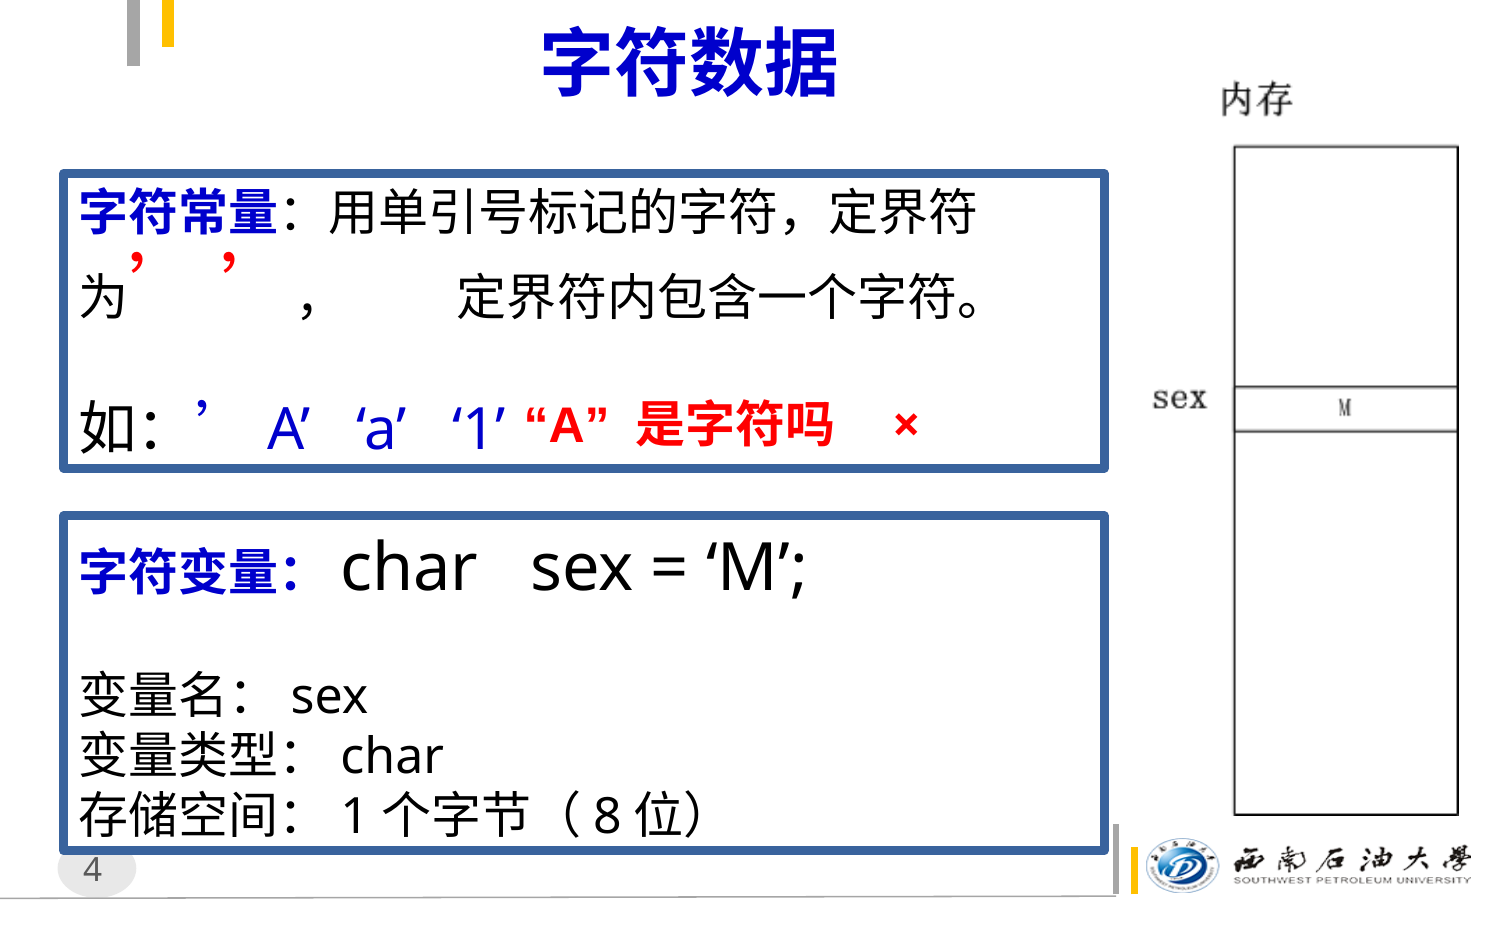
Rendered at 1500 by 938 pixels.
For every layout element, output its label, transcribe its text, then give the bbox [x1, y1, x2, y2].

text_box 字符常量：用单引号标记的字符，定界符为’ ’， 定界符内包含一个字符。 如：’A’ ‘a’ ‘1’ [63, 173, 1105, 469]
picture [1146, 838, 1471, 893]
picture [1151, 73, 1459, 817]
text_box “A” 是字符吗 × [508, 385, 936, 460]
text_box 字符变量：char sex = ‘M’; 变量名：sex 变量类型：char 存储空间：1个字节（8位） [63, 515, 1105, 851]
title 字符数据 [524, 8, 962, 115]
